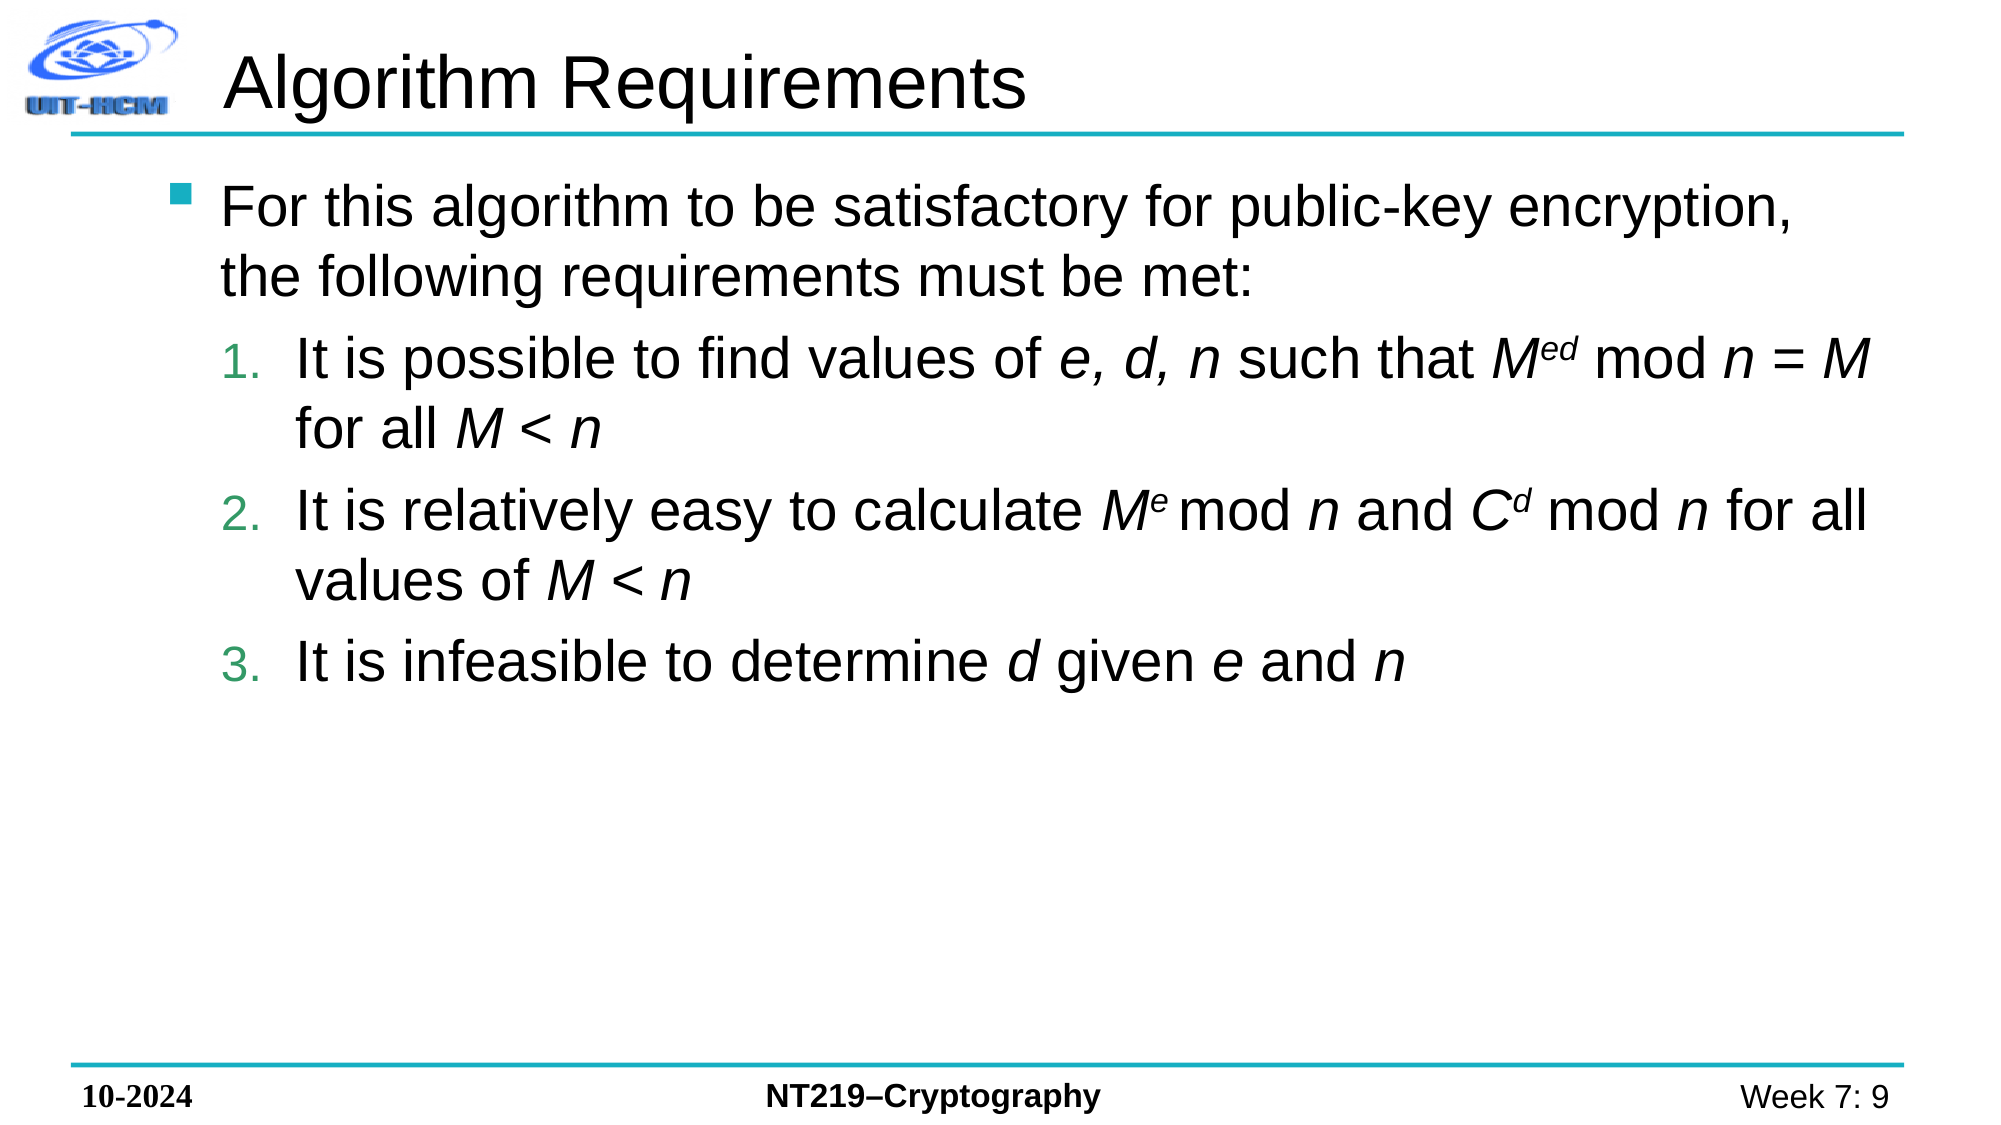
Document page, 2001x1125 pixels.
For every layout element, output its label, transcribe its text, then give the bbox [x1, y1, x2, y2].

list For this algorithm to be satisfactory for public-key encryption, the following requirements must be met: It is possible to find values of e, d, n such that Med mod n = M for all M < n It is relatively easy to calculate Me mod n and Cd mod n for all values of M < n It is infeasible to determine d given e and n [149, 160, 1898, 657]
picture [7, 8, 197, 125]
title Algorithm Requirements [208, 32, 1559, 124]
